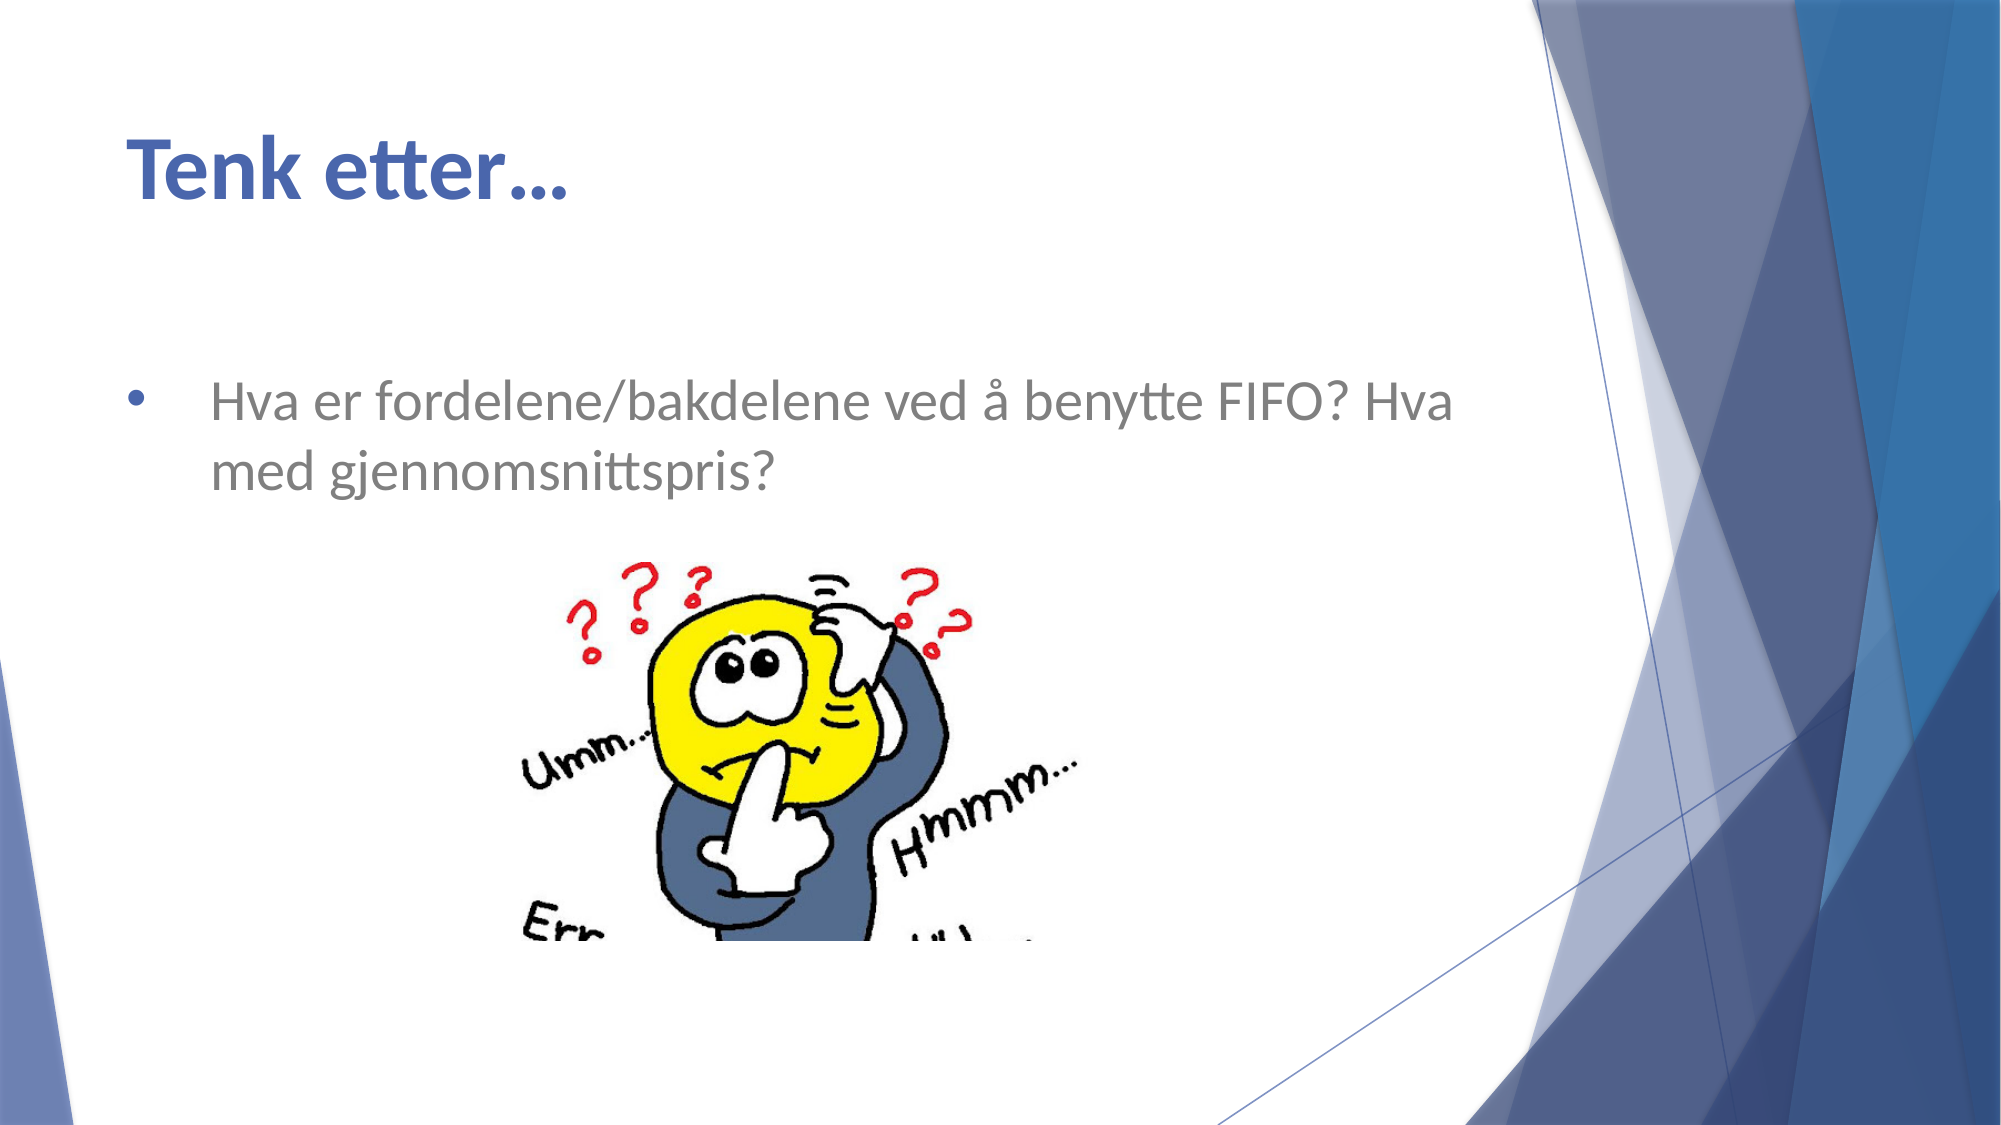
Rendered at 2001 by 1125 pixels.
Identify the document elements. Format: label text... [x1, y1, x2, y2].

picture [520, 561, 1113, 941]
list Hva er fordelene/bakdelene ved å benytte FIFO? Hva med gjennomsnittspris? [111, 354, 1522, 992]
title Tenk etter… [111, 99, 1522, 317]
